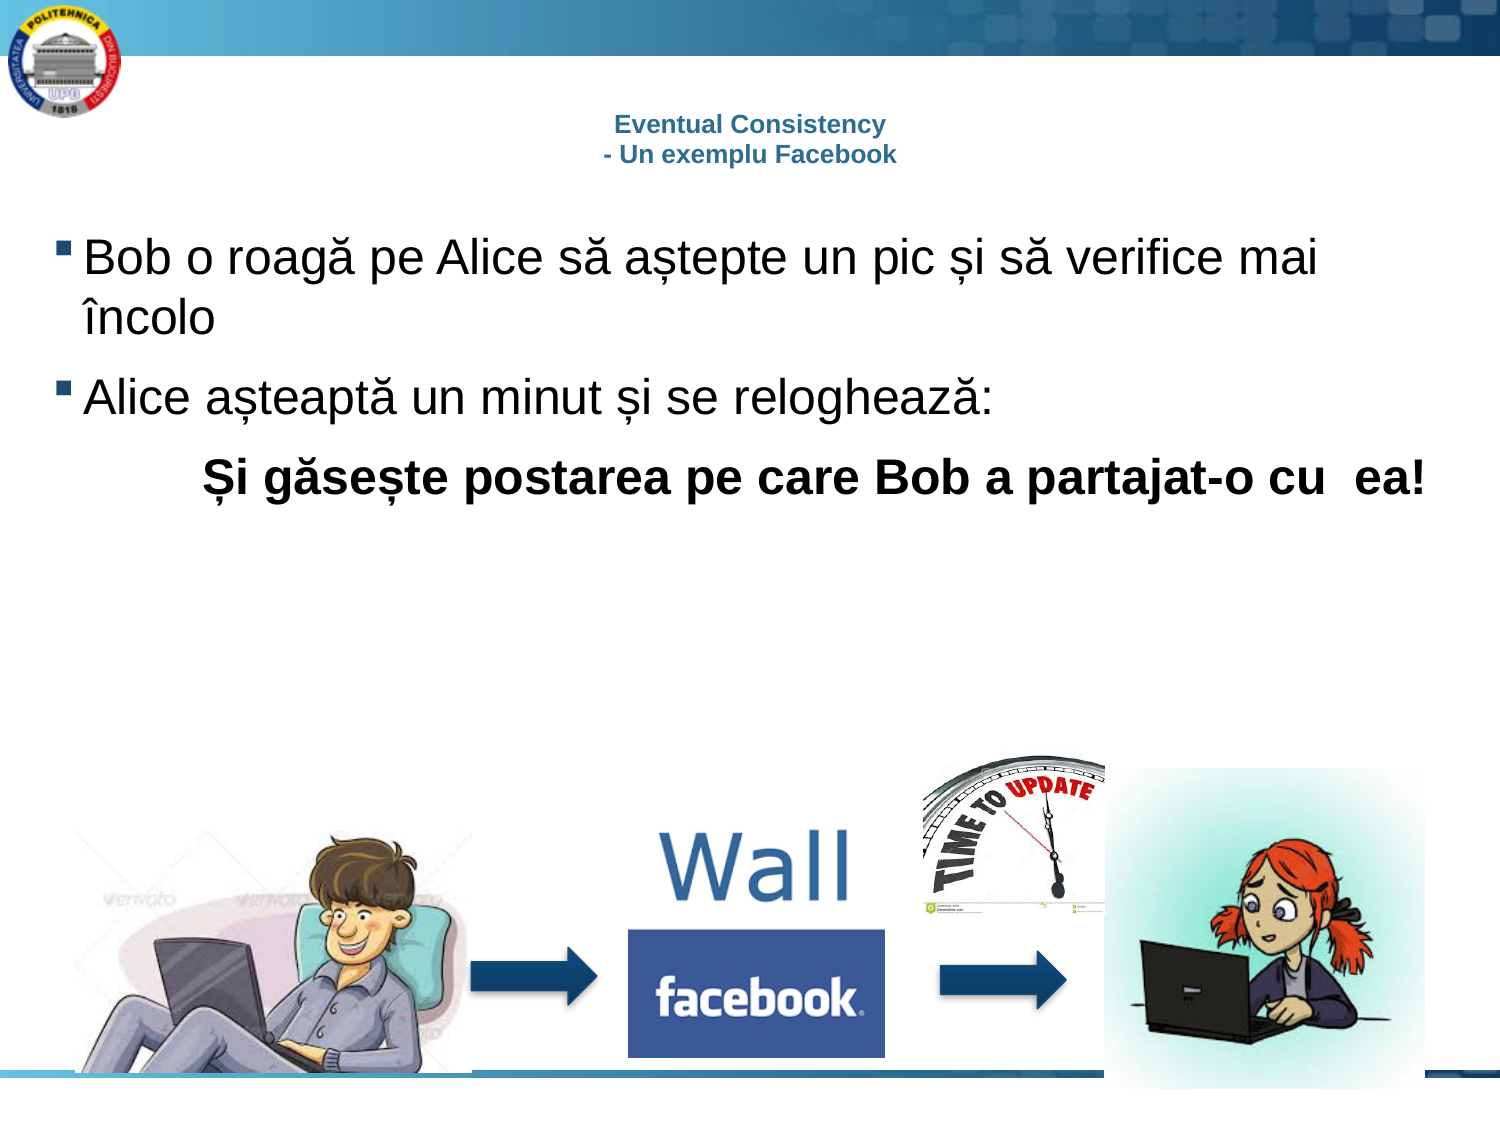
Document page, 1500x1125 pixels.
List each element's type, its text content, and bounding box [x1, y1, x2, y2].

picture [0, 748, 1500, 1089]
text_box [476, 946, 598, 1006]
title Eventual Consistency - Un exemplu Facebook [51, 102, 1449, 178]
picture [628, 800, 886, 1058]
list Bob o roagă pe Alice să aștepte un pic și să verifice mai încolo Alice așteaptă un minut și se reloghează: Și găsește postarea pe care Bob a partajat-o cu ea! [52, 217, 1451, 1053]
picture [0, 0, 1500, 118]
text_box [939, 950, 1067, 1010]
